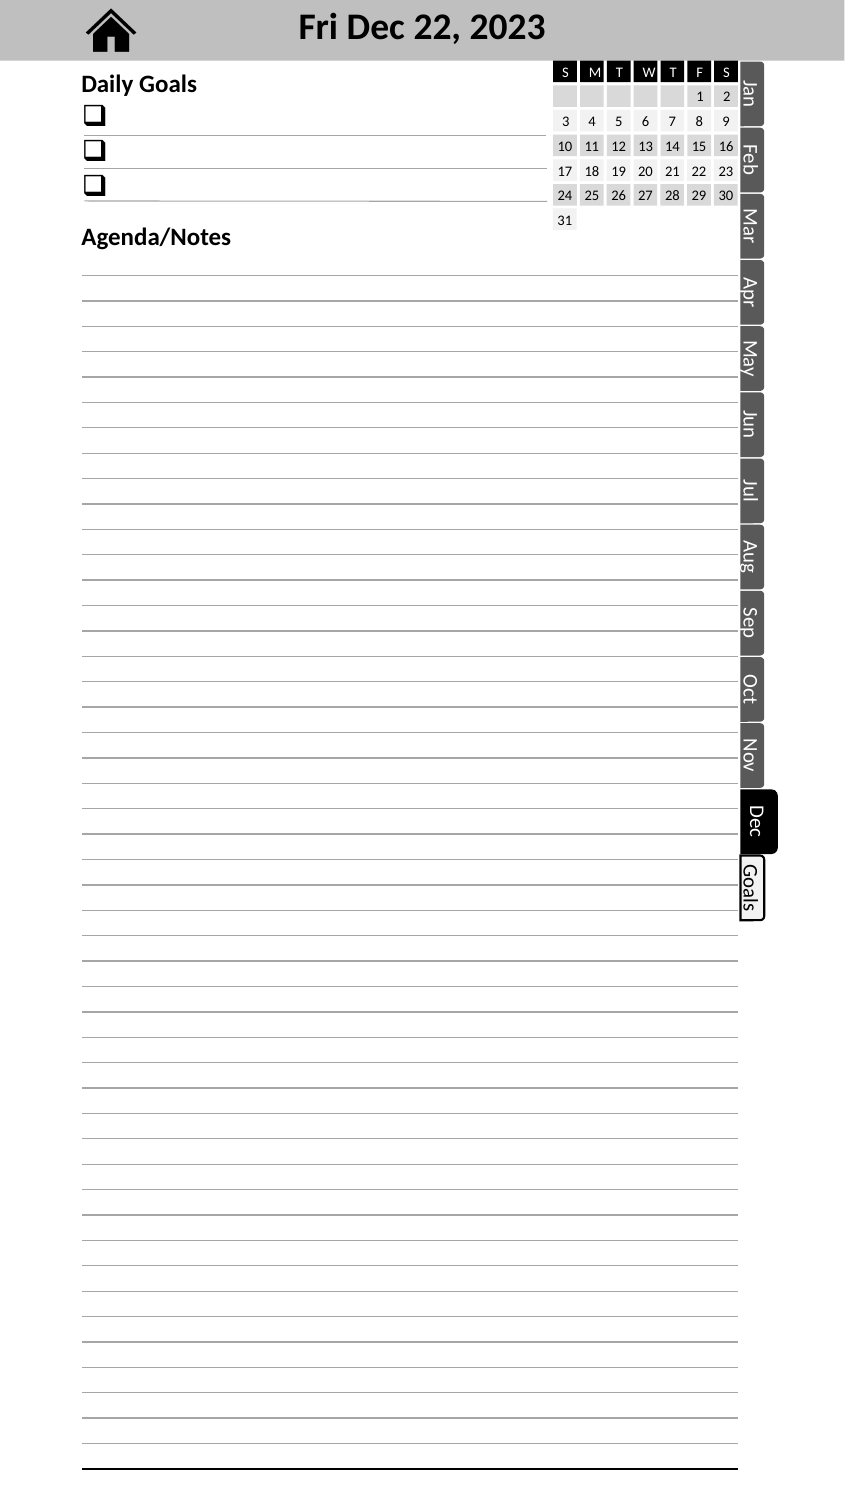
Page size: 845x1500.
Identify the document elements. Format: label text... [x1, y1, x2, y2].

list Fri Dec 22, 2023 [190, 0, 655, 61]
picture [82, 1, 140, 59]
